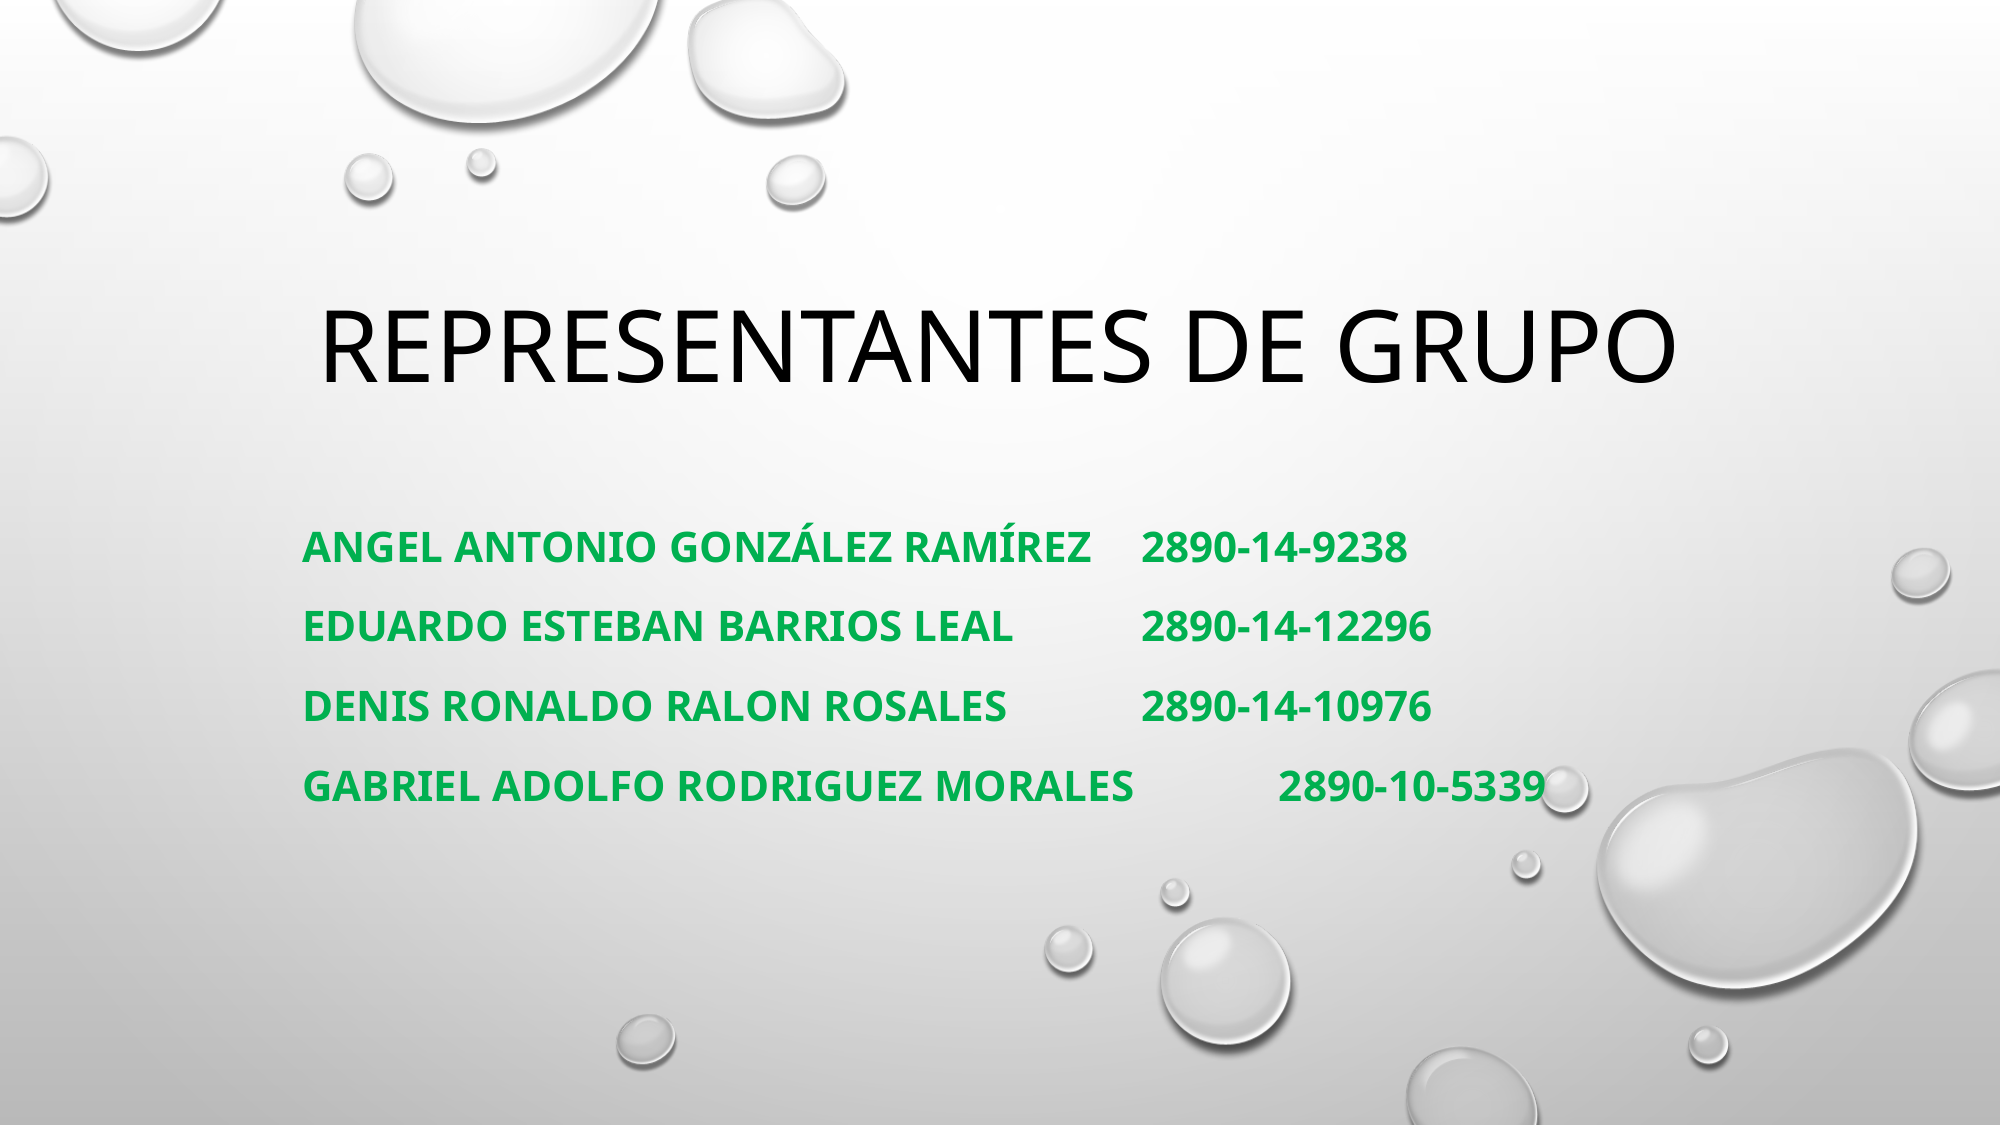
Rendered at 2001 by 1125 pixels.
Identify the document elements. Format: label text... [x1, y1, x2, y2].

title REPRESENTANTES DE GRUPO [287, 0, 1713, 412]
picture [0, 0, 2000, 1125]
subtitle ANGEL ANTONIO GONZÁLEZ RAMÍREZ 2890-14-9238 EDUARDO ESTEBAN BARRIOS LEAL 2890-14-12296 DENIS RONALDO RALON ROSALES 2890-14-10976 GABRIEL ADOLFO RODRIGUEZ MORALES 2890-10-5339 [287, 502, 1713, 843]
